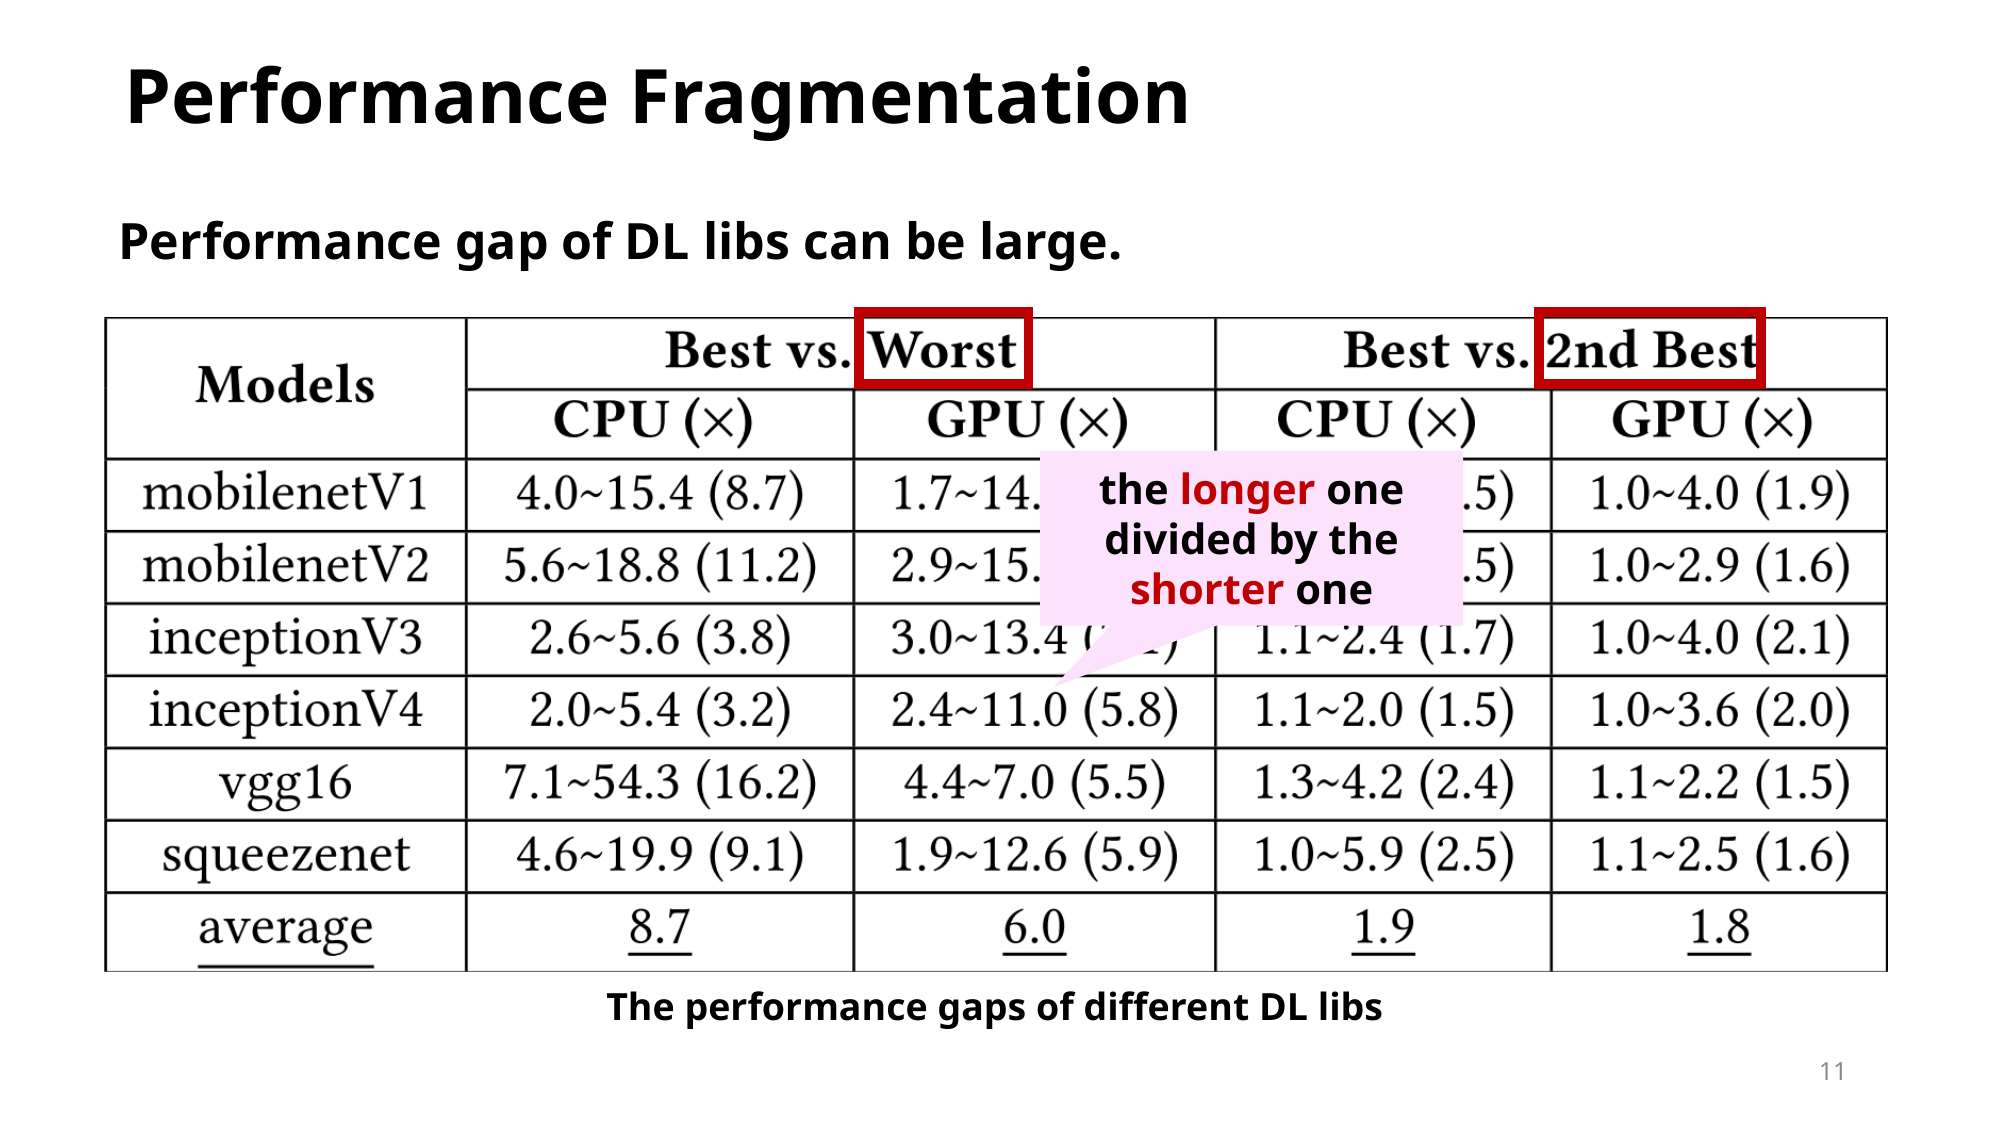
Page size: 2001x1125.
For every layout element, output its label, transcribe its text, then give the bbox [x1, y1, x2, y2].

text_box The performance gaps of different DL libs [426, 975, 1564, 1036]
slide_number 11 [1412, 1042, 1863, 1103]
title Performance Fragmentation [109, 0, 1835, 208]
text_box [858, 311, 1029, 317]
picture [104, 317, 1888, 972]
text_box Performance gap of DL libs can be large. [103, 189, 1928, 408]
text_box [1538, 311, 1762, 317]
